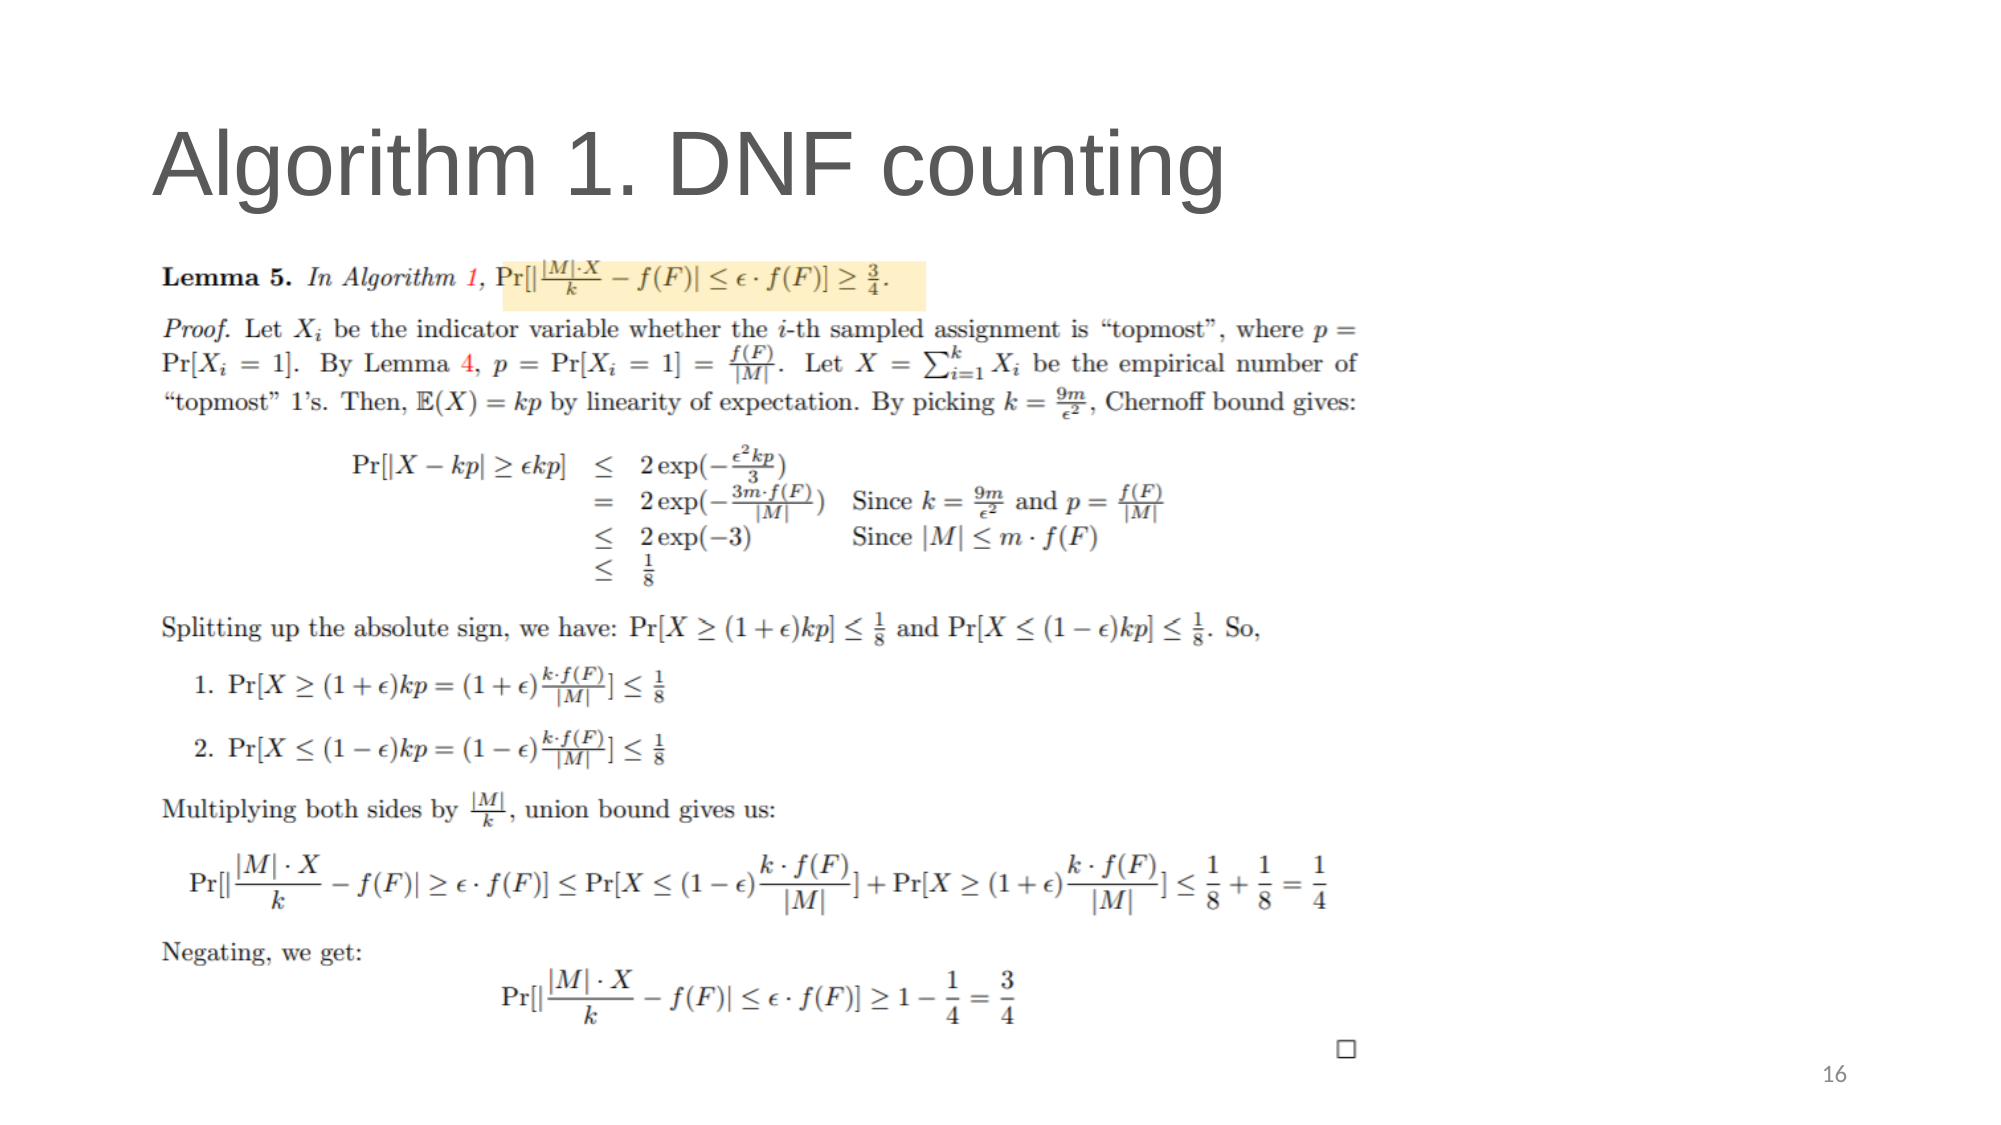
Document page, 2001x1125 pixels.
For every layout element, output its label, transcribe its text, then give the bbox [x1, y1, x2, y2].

slide_number 16 [1412, 1042, 1863, 1103]
picture [137, 246, 1392, 1073]
title Algorithm 1. DNF counting [137, 56, 1863, 275]
